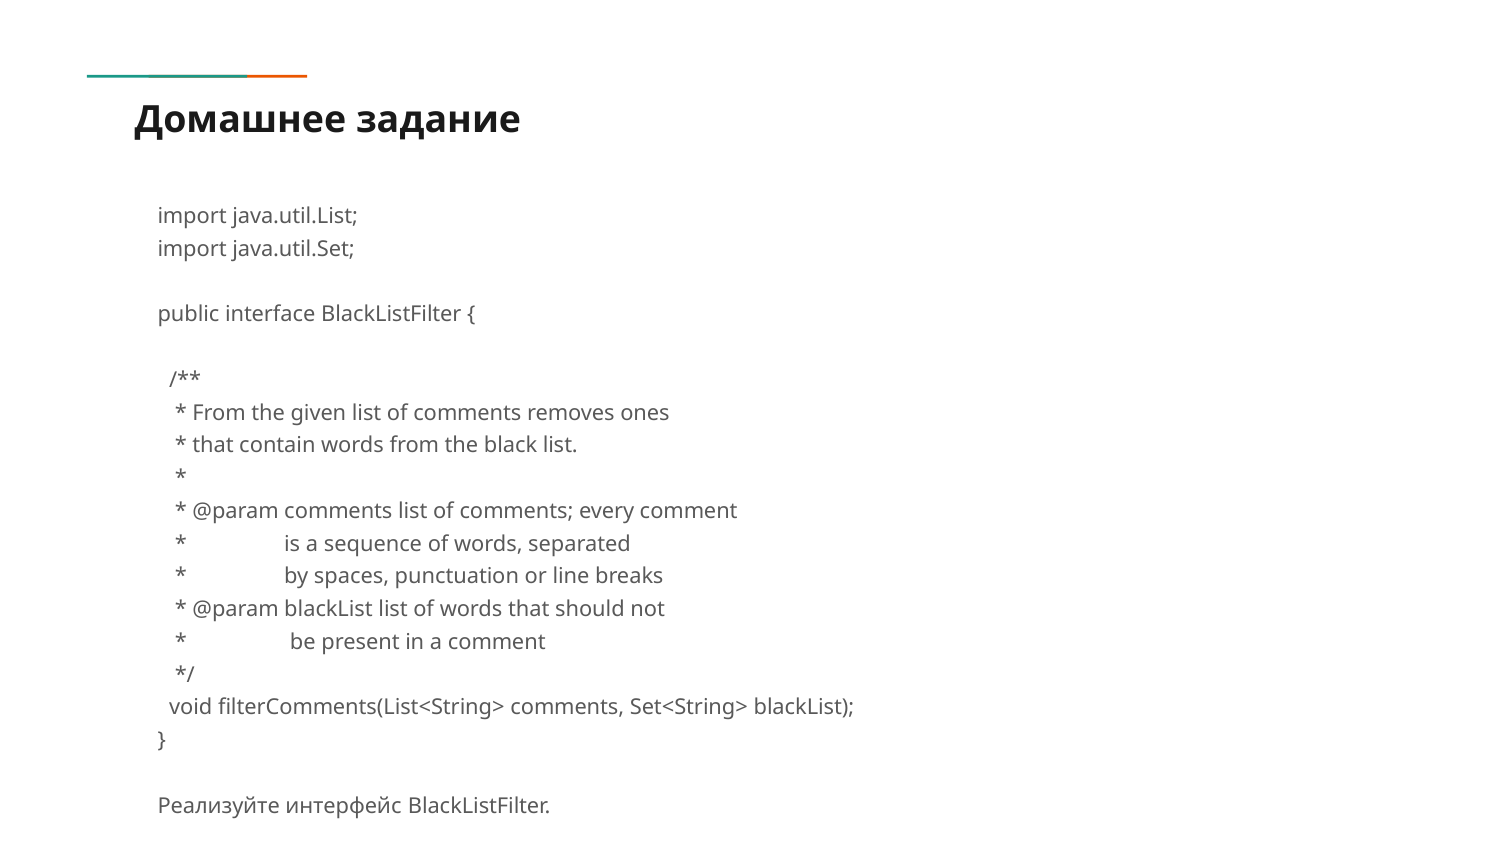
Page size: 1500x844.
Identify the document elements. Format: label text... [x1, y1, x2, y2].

list import java.util.List; import java.util.Set; public interface BlackListFilter { /** * From the given list of comments removes ones * that contain words from the black list. * * @param comments list of comments; every comment * is a sequence of words, separated * by spaces, punctuation or line breaks * @param blackList list of words that should not * be present in a comment */ void filterComments(List<String> comments, Set<String> blackList); } Реализуйте интерфейс BlackListFilter. [119, 180, 1381, 780]
title Домашнее задание [119, 80, 1381, 155]
